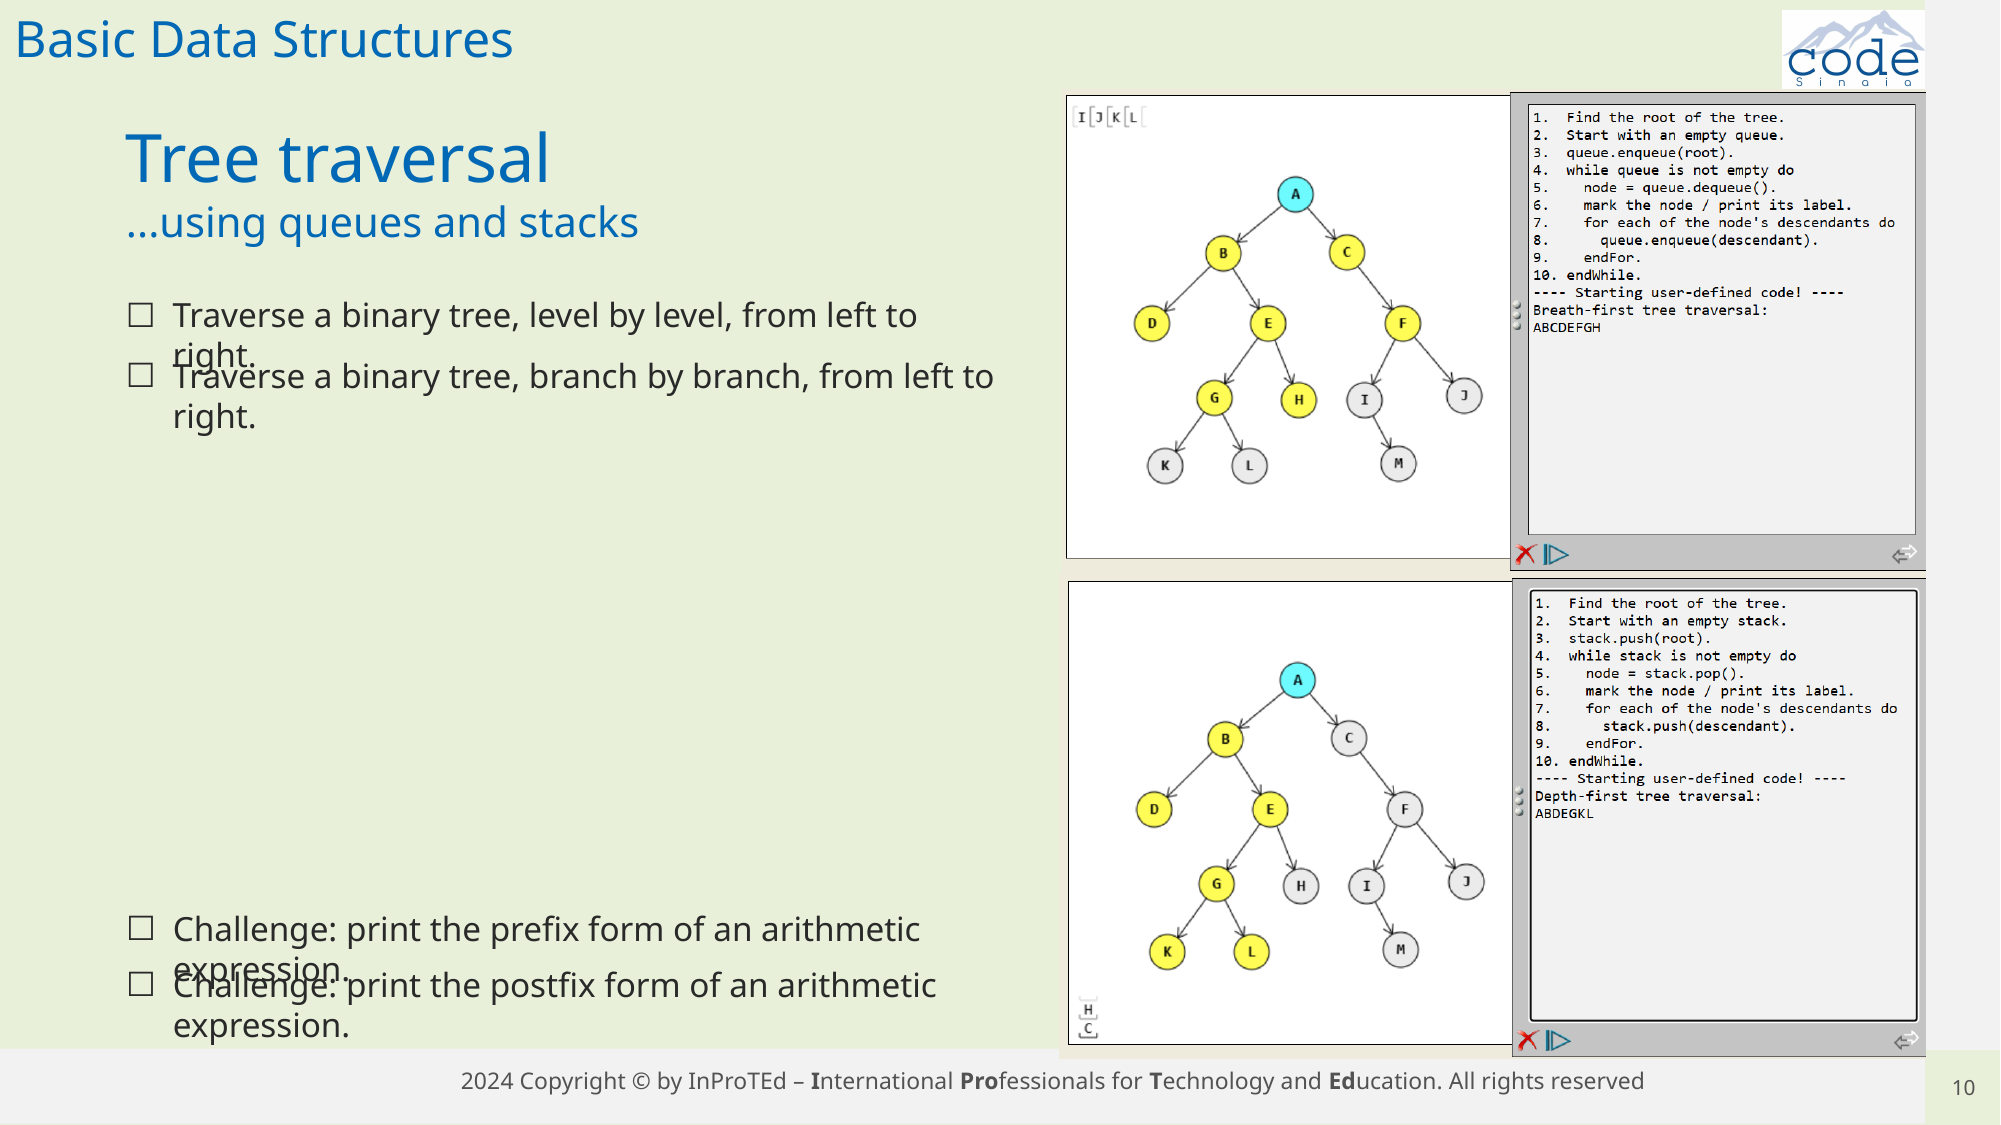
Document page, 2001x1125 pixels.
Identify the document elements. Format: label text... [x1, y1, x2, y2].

text_box Tree traversal ...using queues and stacks [111, 108, 1062, 253]
text_box Traverse a binary tree, level by level, from left to right. [111, 287, 970, 347]
text_box Challenge: print the postfix form of an arithmetic expression. [111, 996, 1059, 1052]
picture [1059, 10, 1926, 1059]
text_box Traverse a binary tree, branch by branch, from left to right. [111, 347, 1019, 443]
text_box Basic Data Structures [0, 0, 1000, 75]
text_box Challenge: print the prefix form of an arithmetic expression. [111, 900, 1059, 996]
